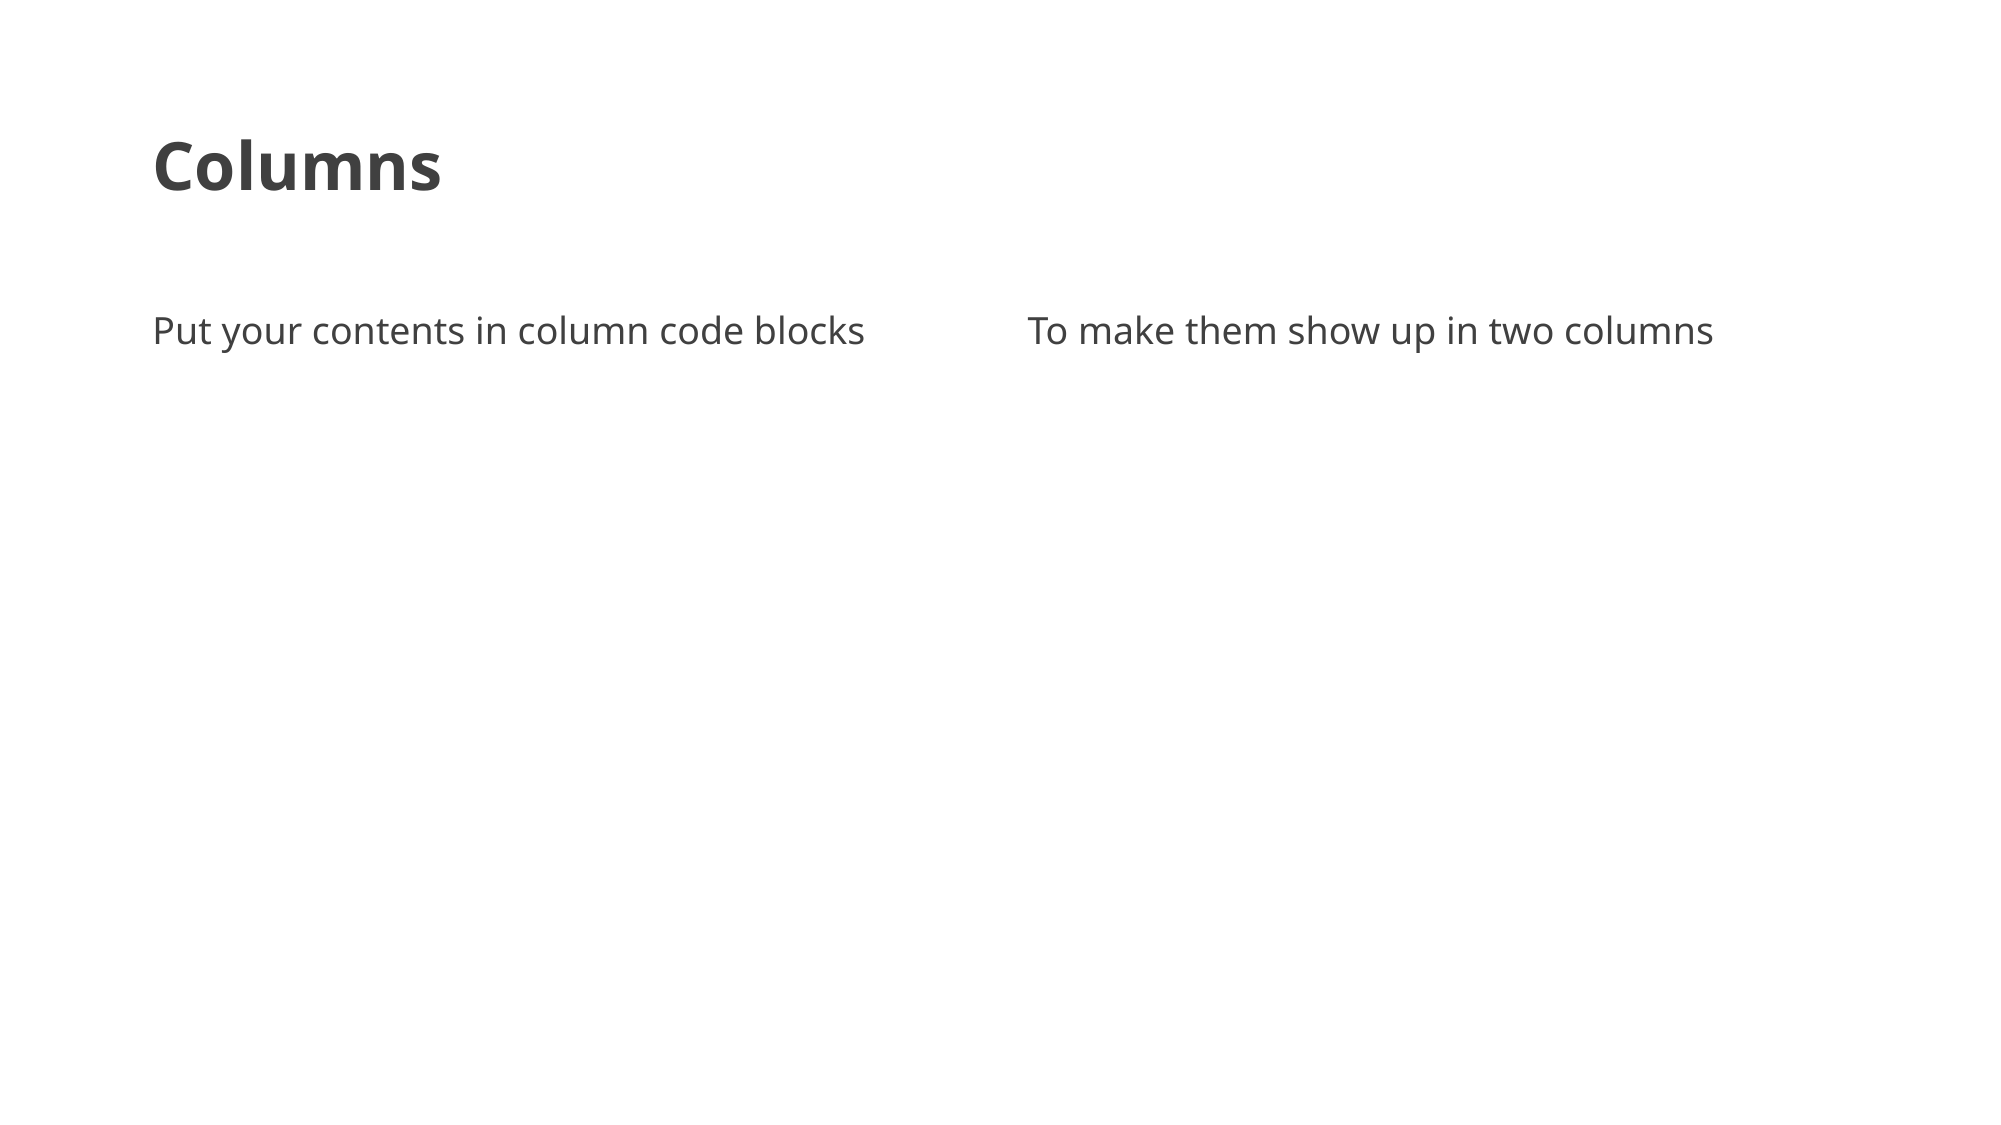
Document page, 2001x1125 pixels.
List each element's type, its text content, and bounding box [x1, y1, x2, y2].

list To make them show up in two columns [1012, 299, 1863, 1014]
title Columns [137, 59, 1647, 278]
list Put your contents in column code blocks [137, 299, 988, 1014]
